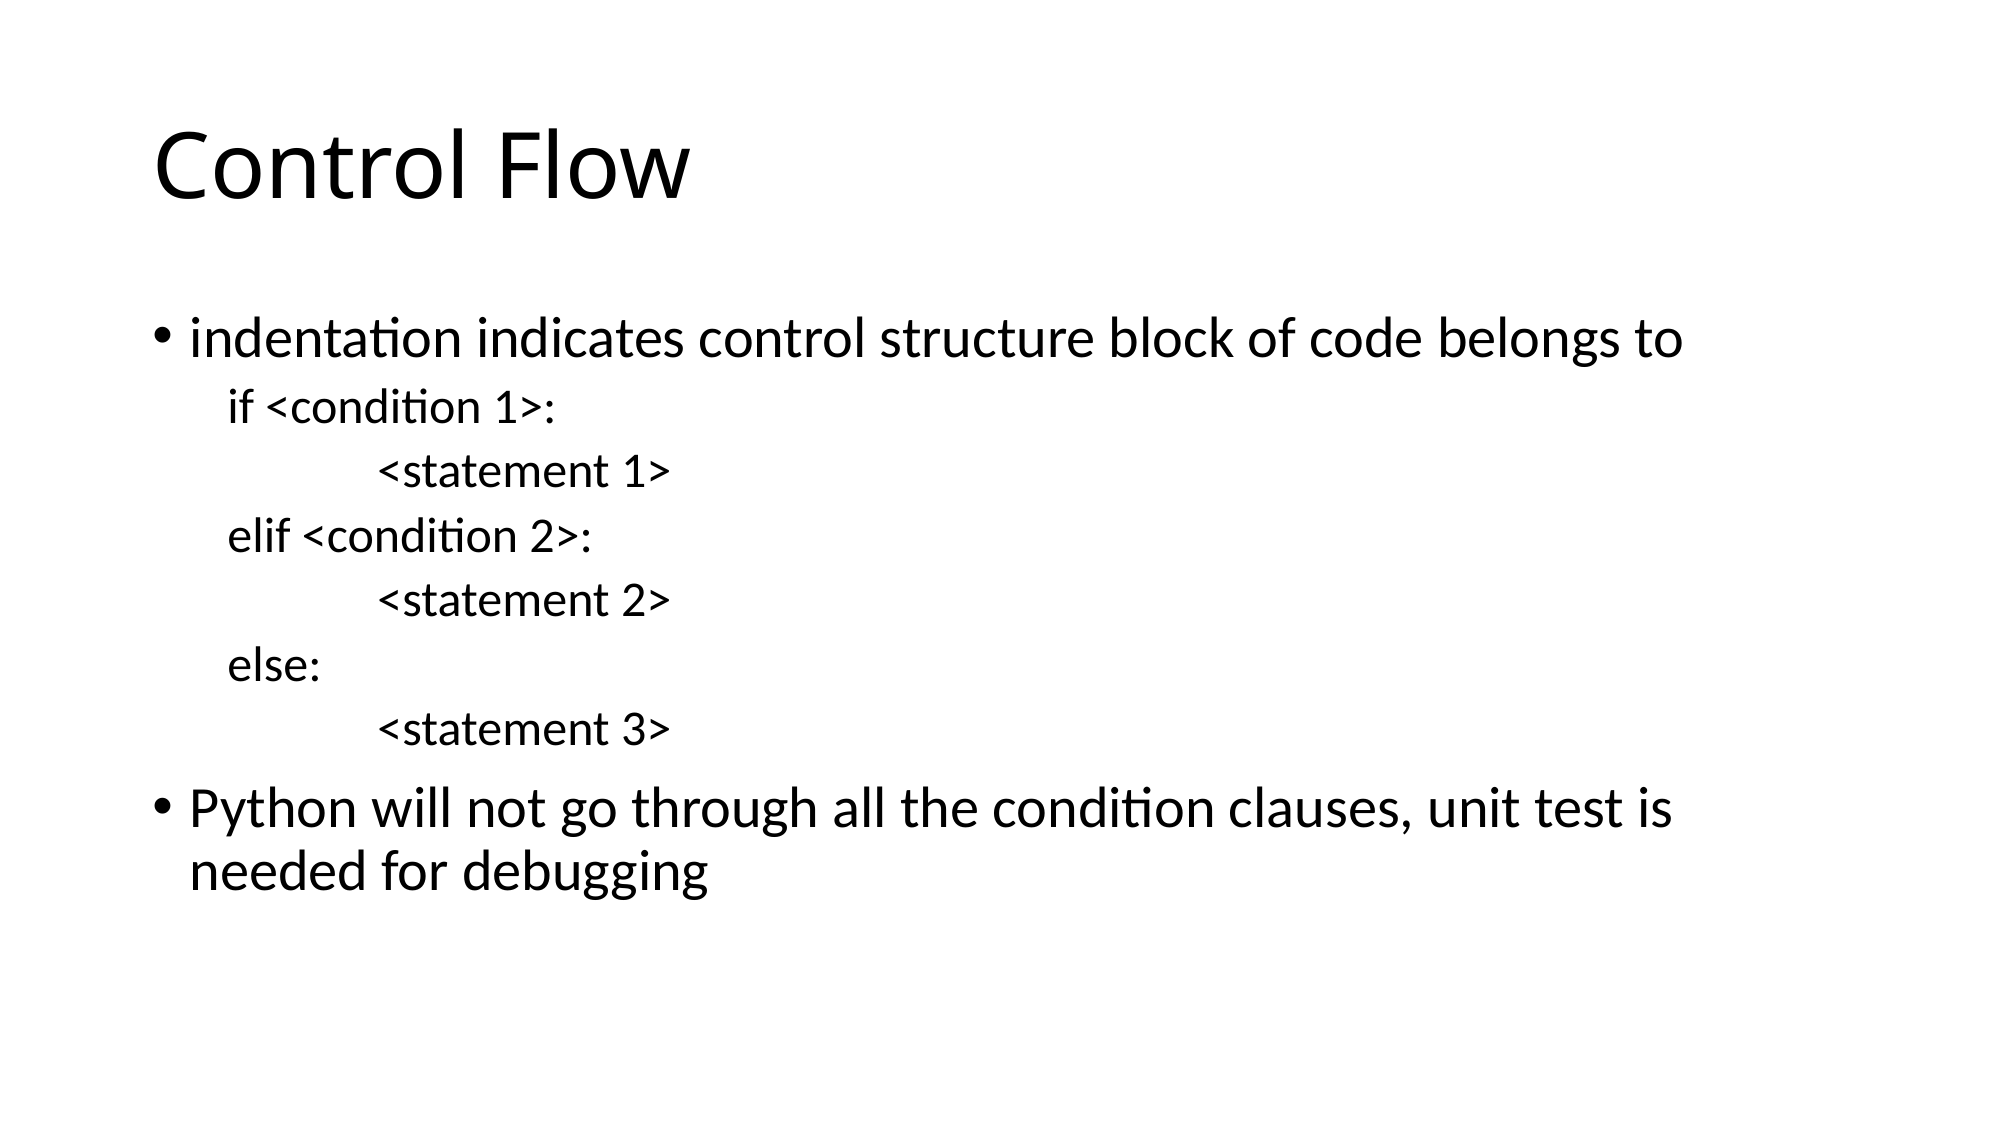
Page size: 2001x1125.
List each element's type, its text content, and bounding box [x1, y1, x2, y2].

list indentation indicates control structure block of code belongs to if <condition 1>: <statement 1> elif <condition 2>: <statement 2> else: <statement 3> Python will not go through all the condition clauses, unit test is needed for debugging [137, 299, 1863, 1014]
title Control Flow [137, 59, 1863, 278]
